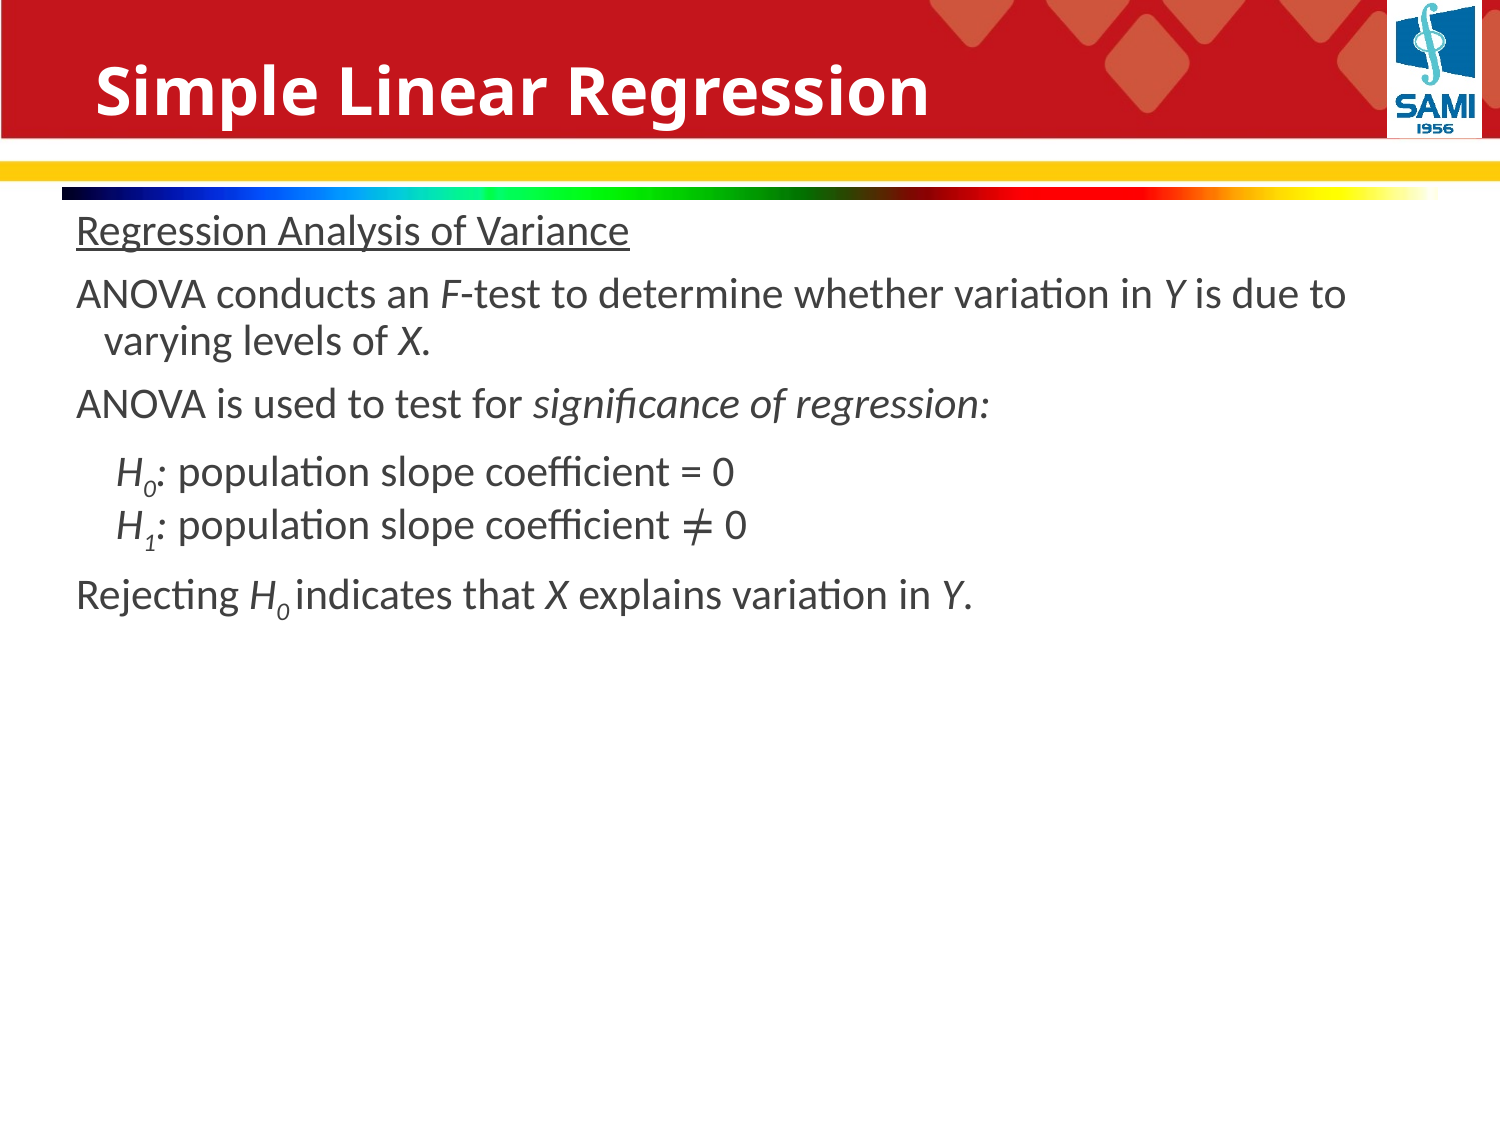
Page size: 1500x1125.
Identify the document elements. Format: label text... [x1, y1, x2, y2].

title Simple Linear Regression [80, 0, 1397, 200]
picture [0, 0, 1500, 1125]
list Regression Analysis of Variance ANOVA conducts an F-test to determine whether variation in Y is due to varying levels of X. ANOVA is used to test for significance of regression: H0: population slope coefficient = 0 H1: population slope coefficient ≠ 0 Rejecting H0 indicates that X explains variation in Y. [60, 200, 1411, 943]
